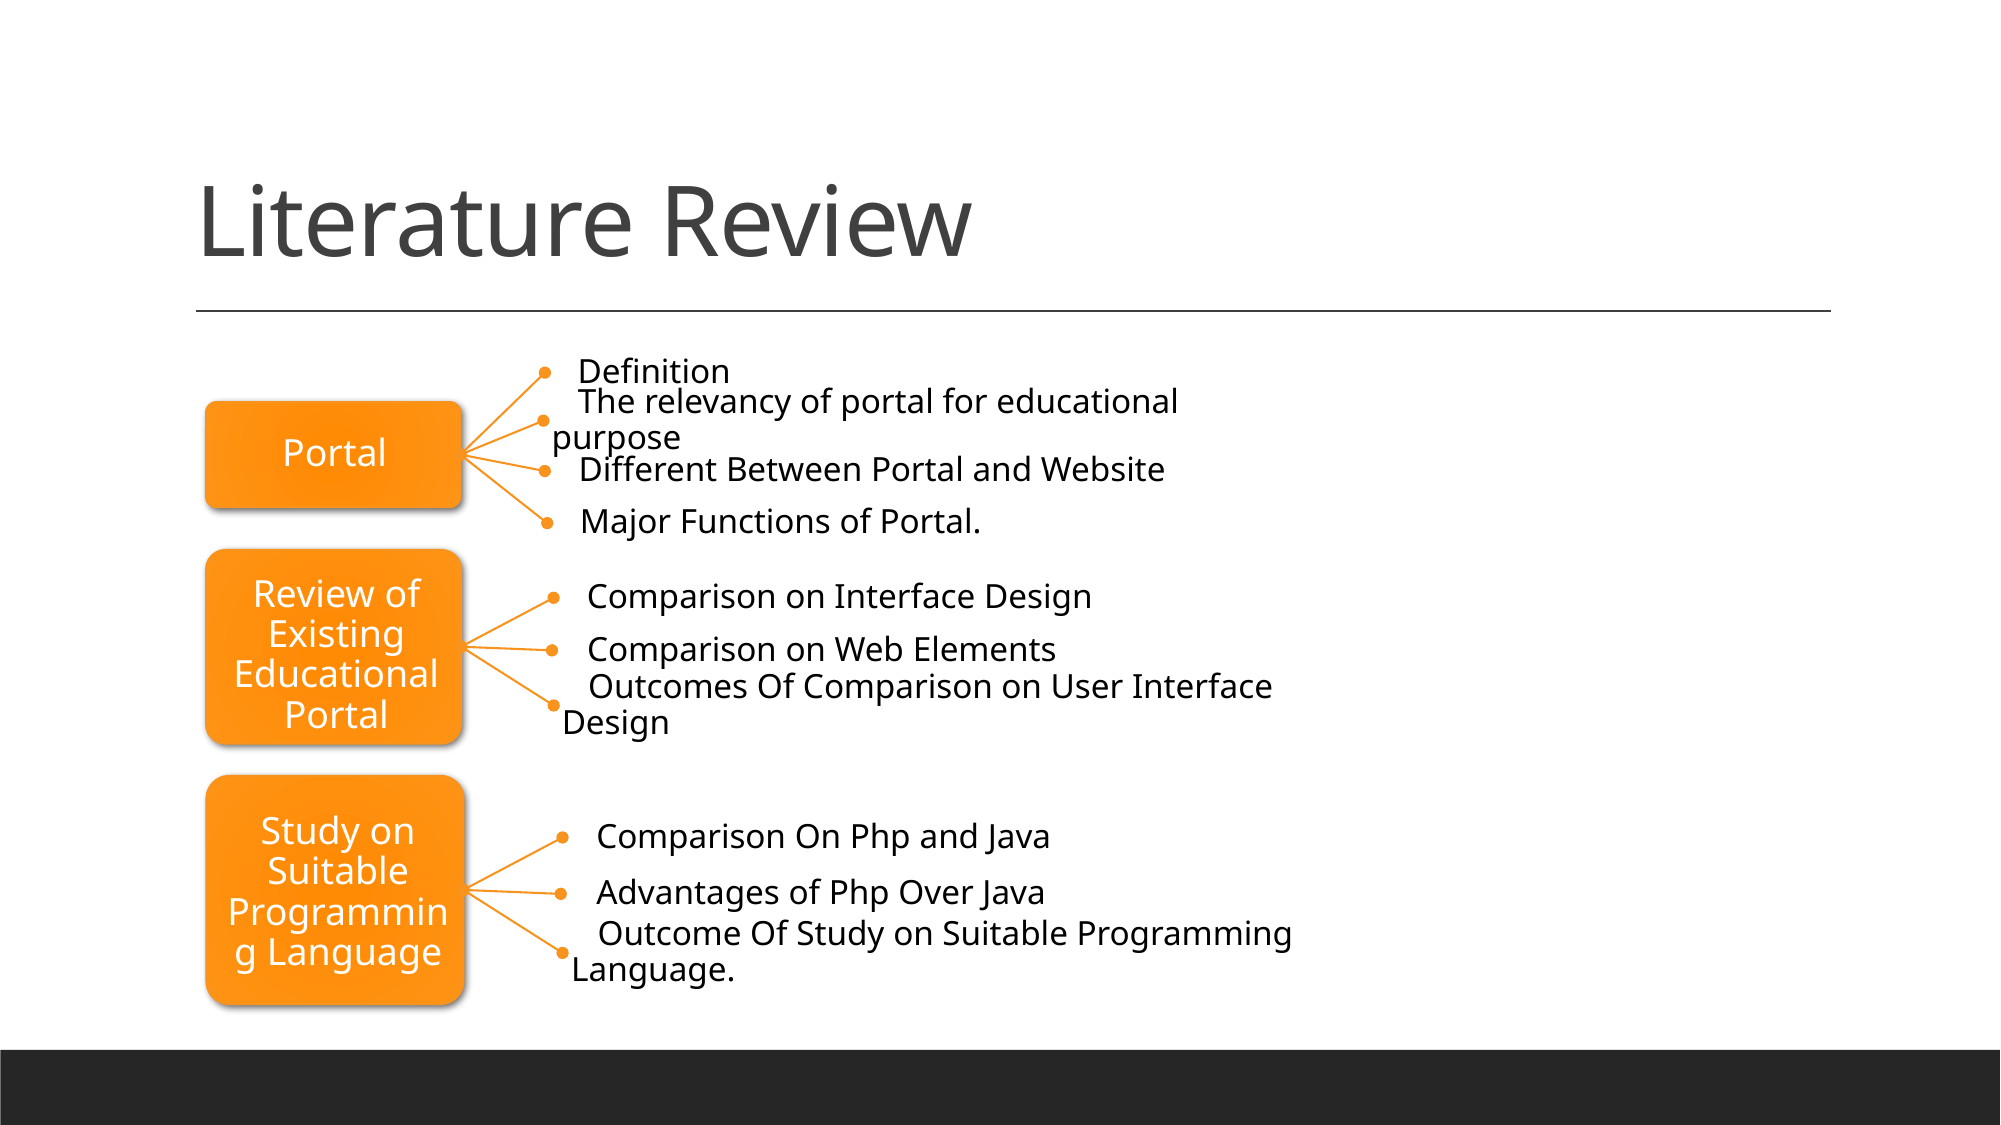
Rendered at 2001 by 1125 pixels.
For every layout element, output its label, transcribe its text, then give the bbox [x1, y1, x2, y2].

title Literature Review [180, 47, 1830, 285]
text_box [205, 471, 1364, 720]
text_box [205, 283, 1286, 470]
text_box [205, 720, 1431, 1125]
